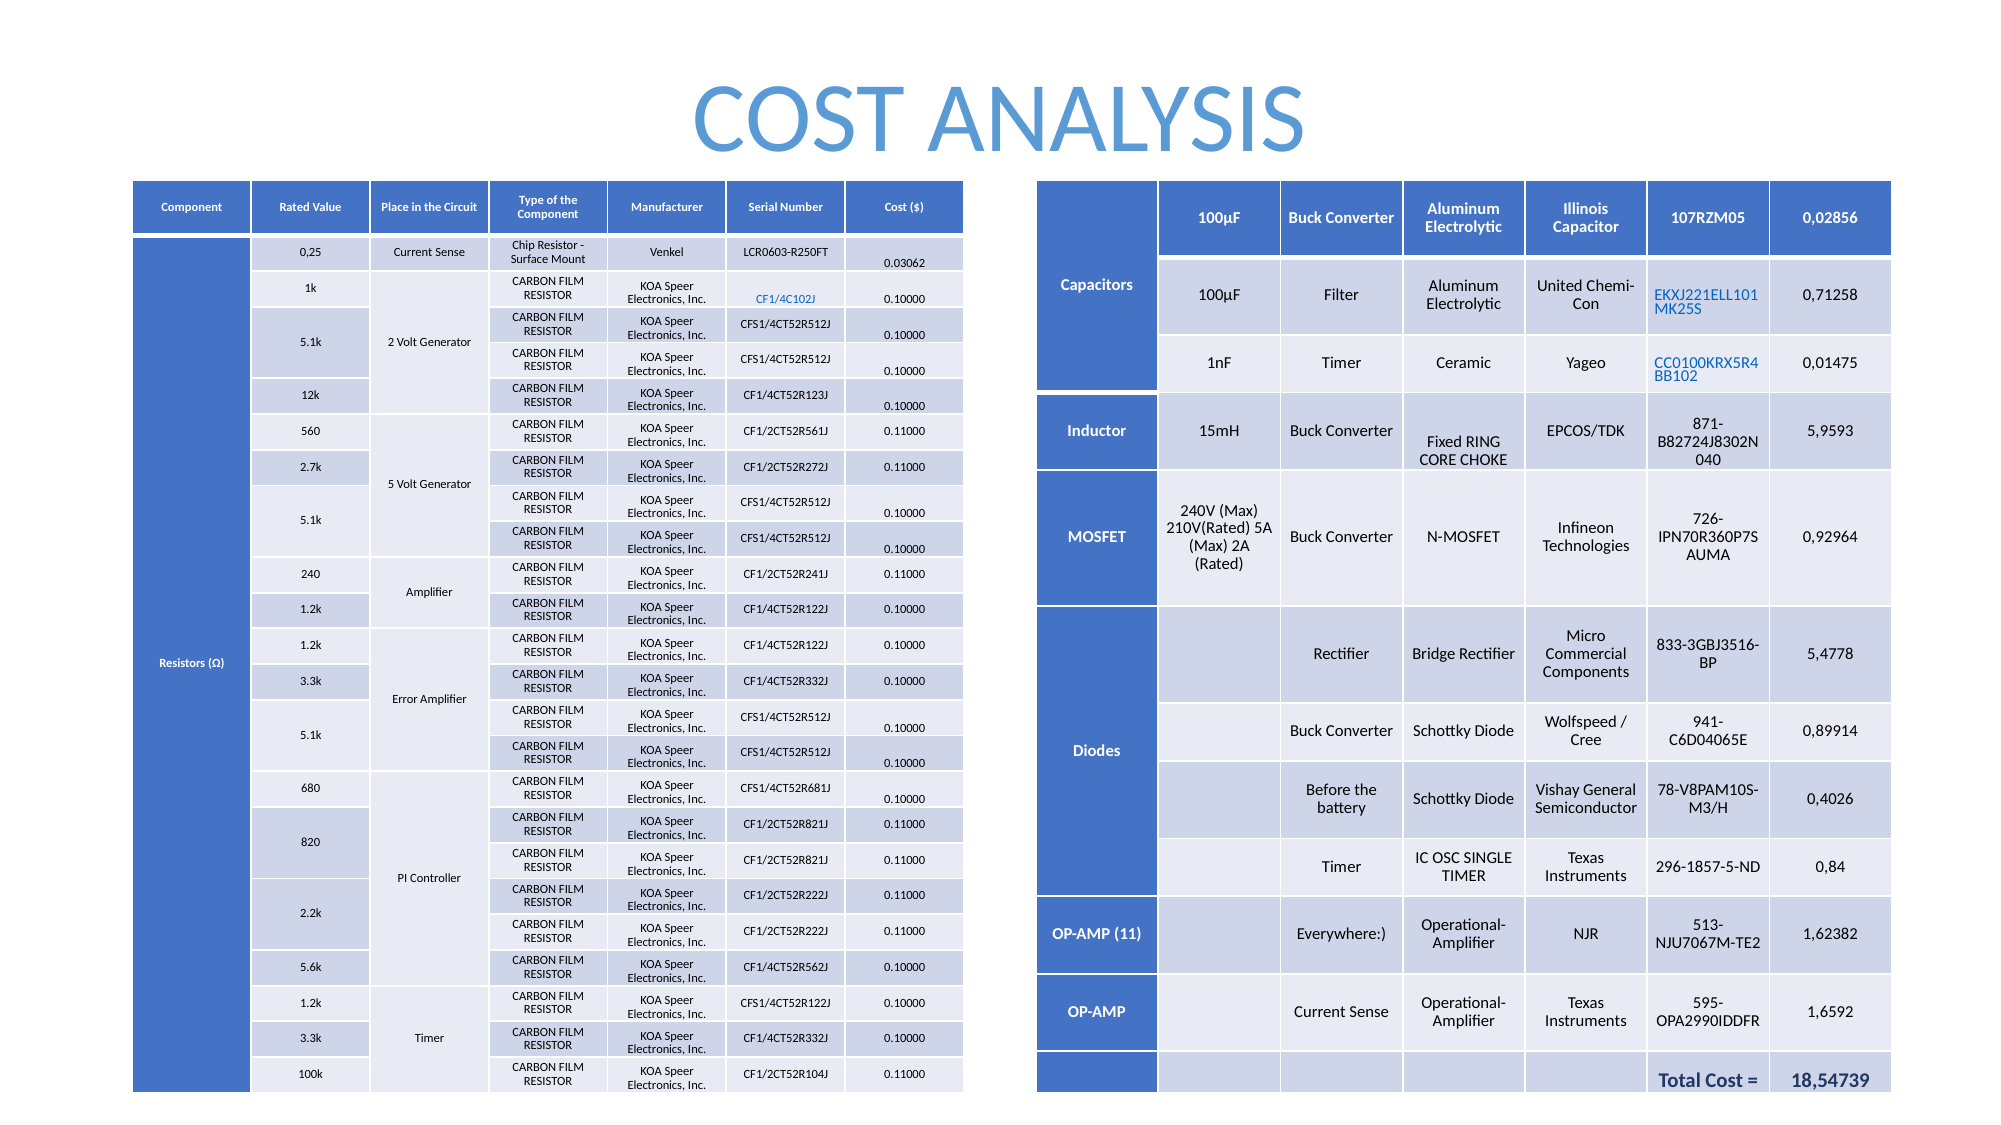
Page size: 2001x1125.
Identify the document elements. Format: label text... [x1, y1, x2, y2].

table_cell CARBON FILM RESISTOR [490, 701, 607, 735]
table_cell 2 Volt Generator [371, 272, 488, 413]
table_cell Filter [1281, 260, 1402, 334]
table_cell 15mH [1159, 393, 1280, 469]
table_cell KOA Speer Electronics, Inc. [608, 951, 725, 985]
table_cell Diodes [1037, 607, 1157, 895]
table_cell 1k [252, 272, 369, 306]
table_cell Error Amplifier [371, 629, 488, 770]
table_cell 5 Volt Generator [371, 415, 488, 556]
table_cell CARBON FILM RESISTOR [490, 486, 607, 520]
table_cell Vishay General Semiconductor [1526, 762, 1646, 838]
table_cell 0.11000 [846, 558, 963, 592]
table_cell Yageo [1526, 336, 1646, 392]
table_header Rated Value [252, 181, 369, 233]
table_cell 0.10000 [846, 308, 963, 342]
table_cell PI Controller [371, 772, 488, 985]
table_cell Buck Converter [1281, 704, 1402, 760]
table_cell 0.11000 [846, 415, 963, 449]
table_cell Venkel [608, 238, 725, 270]
table_cell Everywhere:) [1281, 897, 1402, 973]
table_cell CARBON FILM RESISTOR [490, 451, 607, 485]
table_cell Operational-Amplifier [1404, 975, 1524, 1050]
table_cell 296-1857-5-ND [1648, 839, 1769, 895]
table_cell CARBON FILM RESISTOR [490, 522, 607, 556]
table_cell 0,92964 [1770, 471, 1891, 605]
table_cell 0.10000 [846, 486, 963, 520]
table_cell CFS1/4CT52R512J [727, 343, 844, 377]
table_cell KOA Speer Electronics, Inc. [608, 844, 725, 878]
table_cell CARBON FILM RESISTOR [490, 629, 607, 663]
table_cell KOA Speer Electronics, Inc. [608, 451, 725, 485]
table_cell [1159, 762, 1280, 838]
table_cell CARBON FILM RESISTOR [490, 915, 607, 949]
table_cell 0.10000 [846, 343, 963, 377]
table_cell Operational-Amplifier [1404, 897, 1524, 973]
table_cell 0,4026 [1770, 762, 1891, 838]
table_cell 0.10000 [846, 379, 963, 413]
table_header Capacitors [1037, 181, 1157, 390]
table_cell 0.10000 [846, 272, 963, 306]
table_header Component [133, 181, 250, 233]
table_cell [1526, 1052, 1646, 1092]
table_cell 78-V8PAM10S-M3/H [1648, 762, 1769, 838]
table_cell CARBON FILM RESISTOR [490, 594, 607, 627]
table_header 0,02856 [1770, 181, 1891, 255]
table_cell KOA Speer Electronics, Inc. [608, 772, 725, 806]
table_cell Chip Resistor - Surface Mount [490, 238, 607, 270]
table_cell Timer [1281, 839, 1402, 895]
table_cell KOA Speer Electronics, Inc. [608, 522, 725, 556]
table_cell Resistors (Ω) [133, 238, 250, 1092]
table_cell CFS1/4CT52R122J [727, 987, 844, 1020]
table_cell KOA Speer Electronics, Inc. [608, 1022, 725, 1056]
table_cell CARBON FILM RESISTOR [490, 879, 607, 913]
table_header Buck Converter [1281, 181, 1402, 255]
table_cell KOA Speer Electronics, Inc. [608, 594, 725, 627]
table_cell CF1/2CT52R561J [727, 415, 844, 449]
table_cell KOA Speer Electronics, Inc. [608, 701, 725, 735]
table_cell CF1/4CT52R332J [727, 665, 844, 699]
table_cell Current Sense [371, 238, 488, 270]
table_cell 0.11000 [846, 451, 963, 485]
table_cell [1404, 1052, 1524, 1092]
table_cell CARBON FILM RESISTOR [490, 808, 607, 842]
table_cell [1037, 1052, 1157, 1092]
table_header Illinois Capacitor [1526, 181, 1646, 255]
table_cell 2.2k [252, 879, 369, 949]
table_header 100µF [1159, 181, 1280, 255]
table_cell 726-IPN70R360P7SAUMA [1648, 471, 1769, 605]
table_cell CF1/4CT52R122J [727, 629, 844, 663]
table_cell NJR [1526, 897, 1646, 973]
table_cell 680 [252, 772, 369, 806]
table_cell CF1/2CT52R241J [727, 558, 844, 592]
table_cell KOA Speer Electronics, Inc. [608, 308, 725, 342]
text_box COST ANALYSIS [405, 43, 1595, 179]
table_cell 5.1k [252, 486, 369, 556]
table_cell Before the battery [1281, 762, 1402, 838]
table_cell 1nF [1159, 336, 1280, 392]
table_cell EKXJ221ELL101MK25S [1648, 260, 1769, 334]
table_cell 0.11000 [846, 879, 963, 913]
table_cell Timer [1281, 336, 1402, 392]
table_cell CARBON FILM RESISTOR [490, 665, 607, 699]
table_header Serial Number [727, 181, 844, 233]
table_cell Inductor [1037, 395, 1157, 469]
table_cell KOA Speer Electronics, Inc. [608, 879, 725, 913]
table_cell Total Cost = [1648, 1052, 1769, 1092]
table_cell KOA Speer Electronics, Inc. [608, 272, 725, 306]
table_cell KOA Speer Electronics, Inc. [608, 1058, 725, 1092]
table_cell CARBON FILM RESISTOR [490, 1058, 607, 1092]
table_cell MOSFET [1037, 471, 1157, 605]
table_cell [1159, 897, 1280, 973]
table_cell 1,6592 [1770, 975, 1891, 1050]
table_cell KOA Speer Electronics, Inc. [608, 558, 725, 592]
table_cell 0.10000 [846, 772, 963, 806]
table_header Aluminum Electrolytic [1404, 181, 1524, 255]
table_cell Buck Converter [1281, 393, 1402, 469]
table_cell 833-3GBJ3516-BP [1648, 607, 1769, 702]
table_cell 871-B82724J8302N040 [1648, 393, 1769, 469]
table_cell 0.10000 [846, 736, 963, 770]
table_cell KOA Speer Electronics, Inc. [608, 736, 725, 770]
table_cell 0.11000 [846, 808, 963, 842]
table_header Place in the Circuit [371, 181, 488, 233]
table_cell N-MOSFET [1404, 471, 1524, 605]
table_cell 240V (Max) 210V(Rated) 5A (Max) 2A (Rated) [1159, 471, 1280, 605]
table_cell Timer [371, 987, 488, 1092]
table_cell CARBON FILM RESISTOR [490, 379, 607, 413]
table_cell 0.10000 [846, 987, 963, 1020]
table_cell 0.11000 [846, 915, 963, 949]
table_cell [1159, 607, 1280, 702]
table_cell CF1/2CT52R104J [727, 1058, 844, 1092]
table_cell CARBON FILM RESISTOR [490, 308, 607, 342]
table_cell [1159, 704, 1280, 760]
table_cell KOA Speer Electronics, Inc. [608, 629, 725, 663]
table_cell CFS1/4CT52R512J [727, 308, 844, 342]
table_cell CFS1/4CT52R512J [727, 486, 844, 520]
table_cell LCR0603-R250FT [727, 238, 844, 270]
table_cell CF1/4CT52R122J [727, 594, 844, 627]
table_cell 5.1k [252, 701, 369, 770]
table_cell Schottky Diode [1404, 704, 1524, 760]
table_cell CARBON FILM RESISTOR [490, 272, 607, 306]
table_cell CF1/2CT52R222J [727, 879, 844, 913]
table_cell KOA Speer Electronics, Inc. [608, 808, 725, 842]
table_cell 1,62382 [1770, 897, 1891, 973]
table_cell 0.10000 [846, 522, 963, 556]
table_cell 595-OPA2990IDDFR [1648, 975, 1769, 1050]
table_cell 513-NJU7067M-TE2 [1648, 897, 1769, 973]
table_header Type of the Component [490, 181, 607, 233]
table_cell Aluminum Electrolytic [1404, 260, 1524, 334]
table_cell CARBON FILM RESISTOR [490, 951, 607, 985]
table_cell Bridge Rectifier [1404, 607, 1524, 702]
table_cell 2.7k [252, 451, 369, 485]
table_cell 0.11000 [846, 844, 963, 878]
table_cell KOA Speer Electronics, Inc. [608, 665, 725, 699]
table_cell Micro Commercial Components [1526, 607, 1646, 702]
table_cell [1159, 1052, 1280, 1092]
table_cell CF1/2CT52R272J [727, 451, 844, 485]
table_cell OP-AMP [1037, 975, 1157, 1050]
table_cell Amplifier [371, 558, 488, 627]
table_cell 0,25 [252, 238, 369, 270]
table_cell CFS1/4CT52R512J [727, 701, 844, 735]
table_cell [1281, 1052, 1402, 1092]
table_cell 0.03062 [846, 238, 963, 270]
table_cell 820 [252, 808, 369, 878]
table_cell 0.10000 [846, 701, 963, 735]
table_cell CARBON FILM RESISTOR [490, 987, 607, 1020]
table_cell 18,54739 [1770, 1052, 1891, 1092]
table_cell EPCOS/TDK [1526, 393, 1646, 469]
table_cell 3.3k [252, 665, 369, 699]
table_cell KOA Speer Electronics, Inc. [608, 987, 725, 1020]
table_cell 12k [252, 379, 369, 413]
table_header Manufacturer [608, 181, 725, 233]
table_cell CARBON FILM RESISTOR [490, 558, 607, 592]
table_cell 5,4778 [1770, 607, 1891, 702]
table_cell CFS1/4CT52R512J [727, 522, 844, 556]
table_cell CC0100KRX5R4BB102 [1648, 336, 1769, 392]
table_cell 5,9593 [1770, 393, 1891, 469]
table_cell 941-C6D04065E [1648, 704, 1769, 760]
table_cell 560 [252, 415, 369, 449]
table_cell 0.11000 [846, 1058, 963, 1092]
table_header Cost ($) [846, 181, 963, 233]
table_cell CF1/4CT52R123J [727, 379, 844, 413]
table_cell KOA Speer Electronics, Inc. [608, 486, 725, 520]
table_cell 0.10000 [846, 951, 963, 985]
table_cell CF1/4C102J [727, 272, 844, 306]
table_cell IC OSC SINGLE TIMER [1404, 839, 1524, 895]
table_cell 1.2k [252, 629, 369, 663]
table_cell [1159, 975, 1280, 1050]
table_cell 0.10000 [846, 665, 963, 699]
table_cell Texas Instruments [1526, 839, 1646, 895]
table_cell United Chemi-Con [1526, 260, 1646, 334]
table_cell [1159, 839, 1280, 895]
table_cell 240 [252, 558, 369, 592]
table_cell Schottky Diode [1404, 762, 1524, 838]
table_cell CF1/2CT52R222J [727, 915, 844, 949]
table_header 107RZM05 [1648, 181, 1769, 255]
table_cell KOA Speer Electronics, Inc. [608, 915, 725, 949]
table_cell CARBON FILM RESISTOR [490, 736, 607, 770]
table_cell OP-AMP (11) [1037, 897, 1157, 973]
table_cell 100µF [1159, 260, 1280, 334]
table_cell 0,89914 [1770, 704, 1891, 760]
table_cell KOA Speer Electronics, Inc. [608, 415, 725, 449]
table_cell 0,84 [1770, 839, 1891, 895]
table_cell Infineon Technologies [1526, 471, 1646, 605]
table_cell Ceramic [1404, 336, 1524, 392]
table_cell CARBON FILM RESISTOR [490, 1022, 607, 1056]
table_cell Fixed RING CORE CHOKE [1404, 393, 1524, 469]
table_cell Current Sense [1281, 975, 1402, 1050]
table_cell CF1/2CT52R821J [727, 808, 844, 842]
table_cell CARBON FILM RESISTOR [490, 415, 607, 449]
table_cell 3.3k [252, 1022, 369, 1056]
table_cell 5.6k [252, 951, 369, 985]
table_cell KOA Speer Electronics, Inc. [608, 379, 725, 413]
table_cell 1.2k [252, 594, 369, 627]
table_cell Rectifier [1281, 607, 1402, 702]
table_cell CFS1/4CT52R681J [727, 772, 844, 806]
table_cell 0,01475 [1770, 336, 1891, 392]
table_cell 0.10000 [846, 594, 963, 627]
table_cell 100k [252, 1058, 369, 1092]
table_cell 1.2k [252, 987, 369, 1020]
table_cell CF1/4CT52R332J [727, 1022, 844, 1056]
table_cell CARBON FILM RESISTOR [490, 844, 607, 878]
table_cell 5.1k [252, 308, 369, 377]
table_cell Wolfspeed / Cree [1526, 704, 1646, 760]
table_cell CF1/2CT52R821J [727, 844, 844, 878]
table_cell CF1/4CT52R562J [727, 951, 844, 985]
table_cell CARBON FILM RESISTOR [490, 772, 607, 806]
table_cell 0.10000 [846, 629, 963, 663]
table_cell CFS1/4CT52R512J [727, 736, 844, 770]
table_cell Texas Instruments [1526, 975, 1646, 1050]
table_cell KOA Speer Electronics, Inc. [608, 343, 725, 377]
table_cell 0,71258 [1770, 260, 1891, 334]
table_cell CARBON FILM RESISTOR [490, 343, 607, 377]
table_cell Buck Converter [1281, 471, 1402, 605]
table_cell 0.10000 [846, 1022, 963, 1056]
